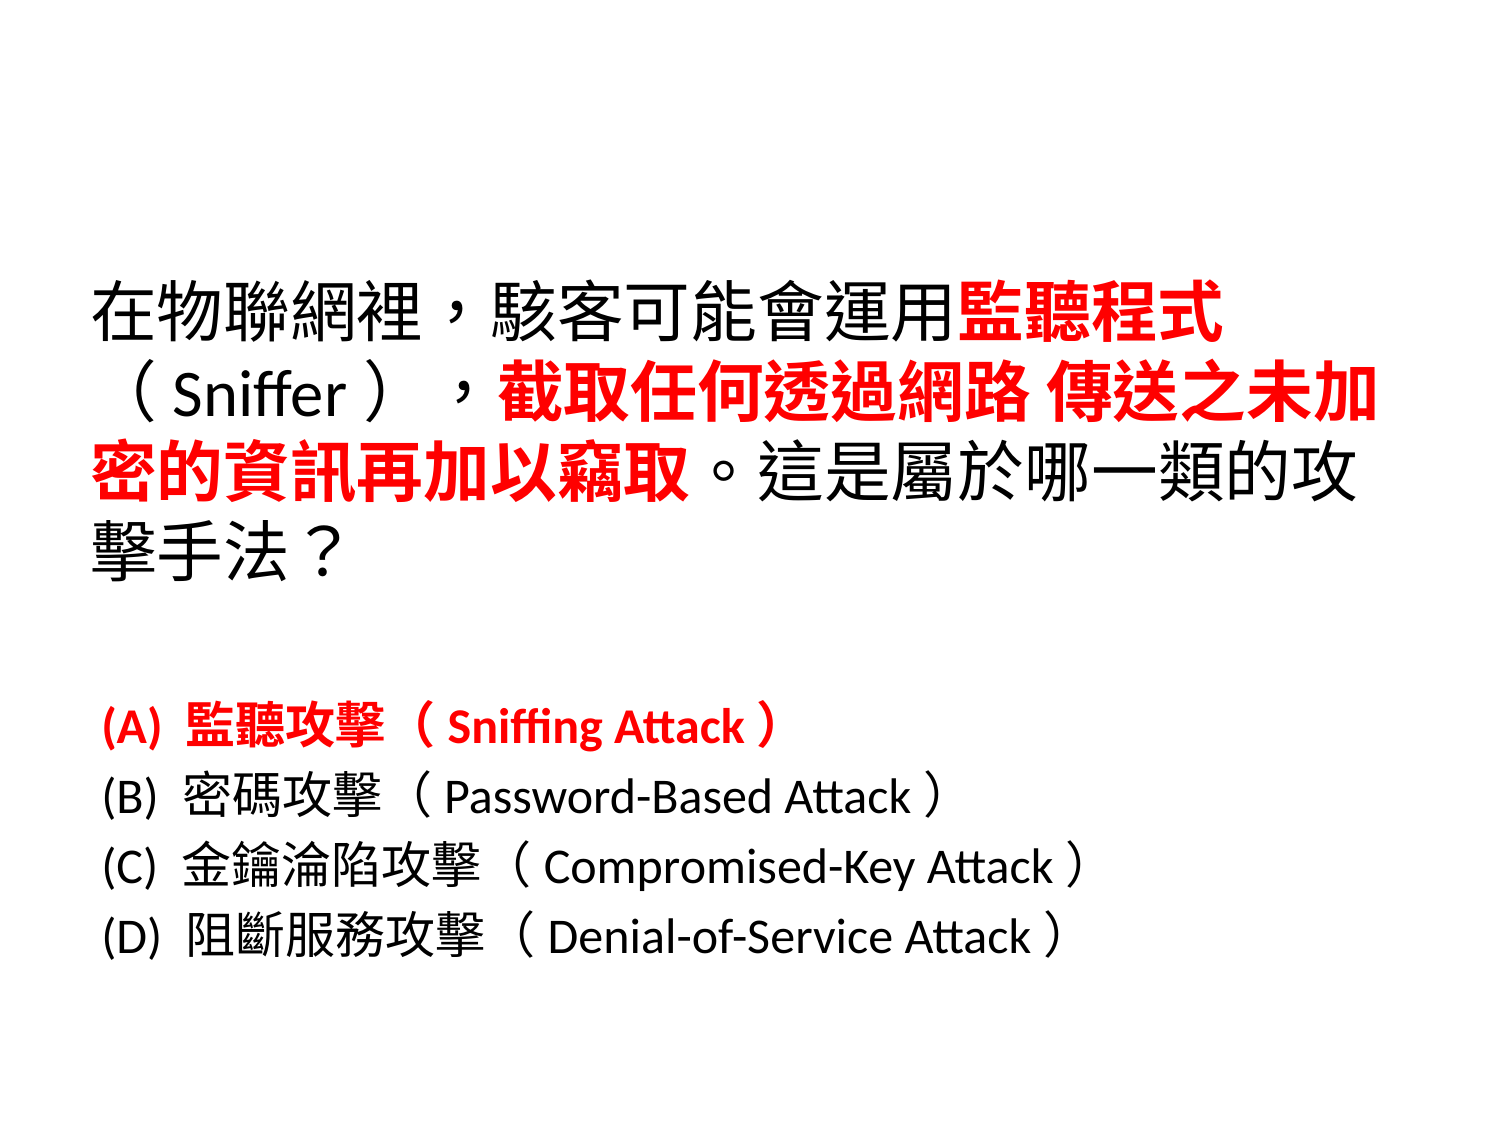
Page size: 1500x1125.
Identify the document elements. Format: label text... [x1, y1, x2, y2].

list 在物聯網裡，駭客可能會運用監聽程式（Sniffer），截取任何透過網路 傳送之未加密的資訊再加以竊取。這是屬於哪一類的攻擊手法？ (A) 監聽攻擊（Sniffing Attack） (B) 密碼攻擊（Password-Based Attack） (C) 金鑰淪陷攻擊（Compromised-Key Attack） (D) 阻斷服務攻擊（Denial-of-Service Attack） [75, 262, 1436, 1118]
